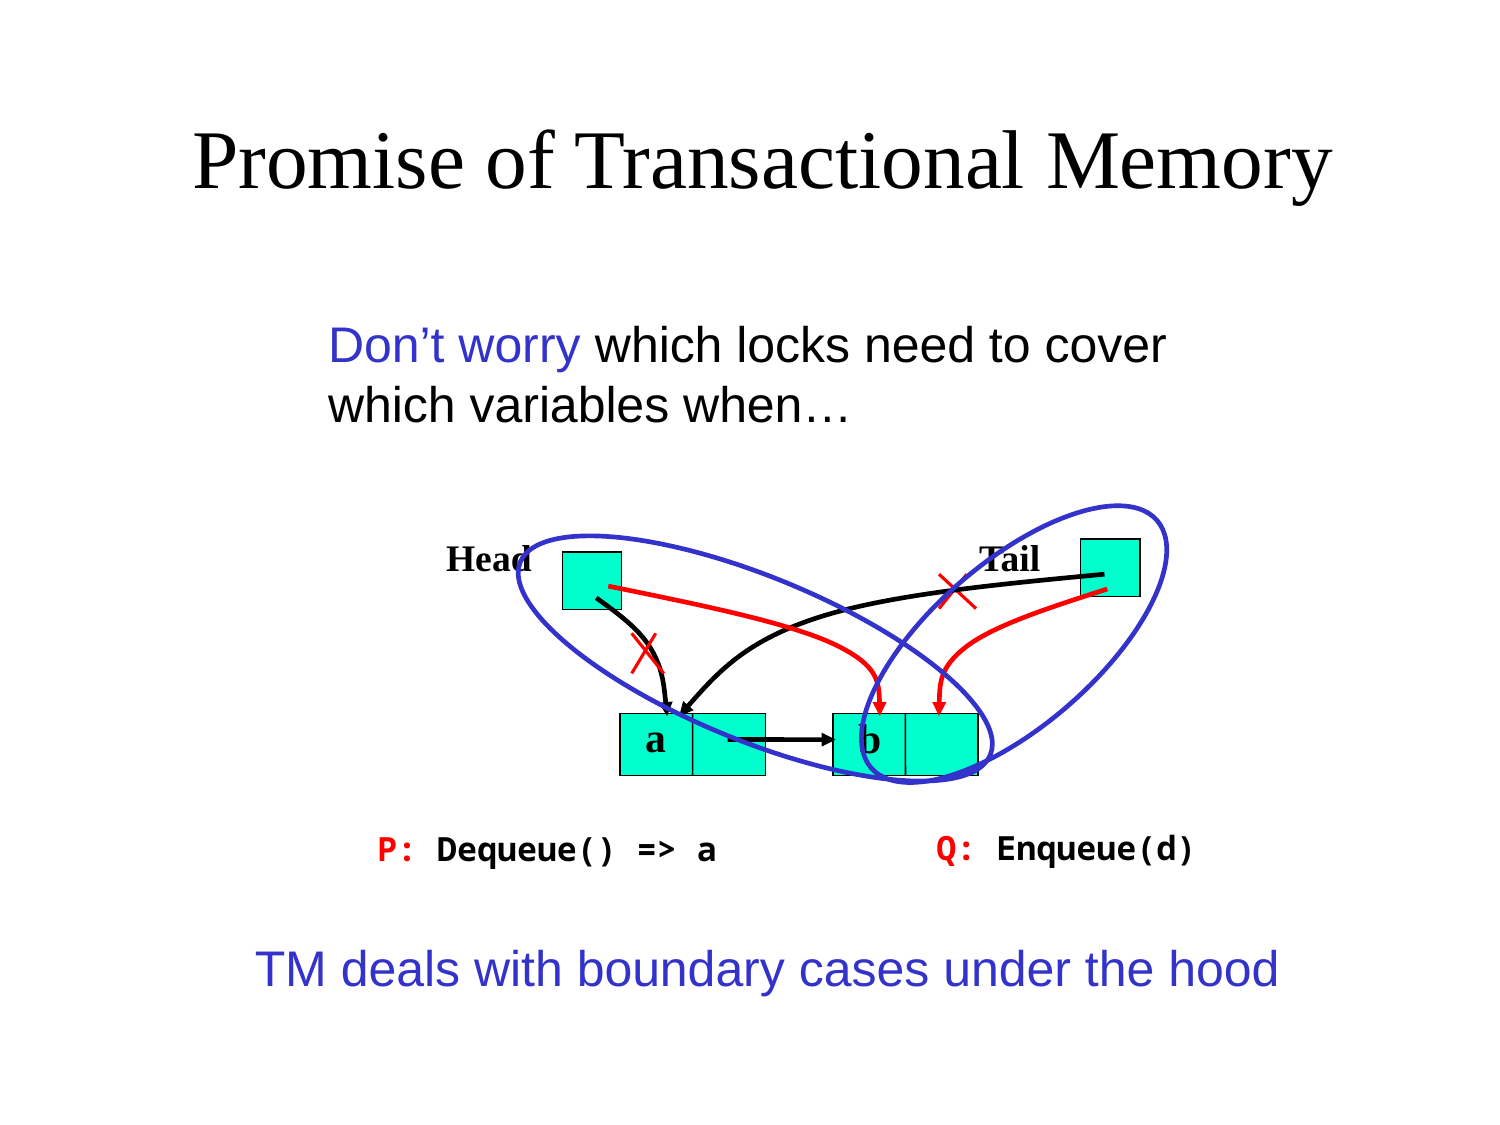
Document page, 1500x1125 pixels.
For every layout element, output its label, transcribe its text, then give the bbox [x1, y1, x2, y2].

title Promise of Transactional Memory [123, 66, 1424, 244]
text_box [147, 467, 1388, 835]
text_box Don’t worry which locks need to cover which variables when… [313, 304, 1197, 440]
text_box P: Dequeue() => a [362, 843, 732, 875]
text_box Q: Enqueue(d) [921, 843, 1212, 875]
text_box TM deals with boundary cases under the hood [240, 928, 1310, 1004]
